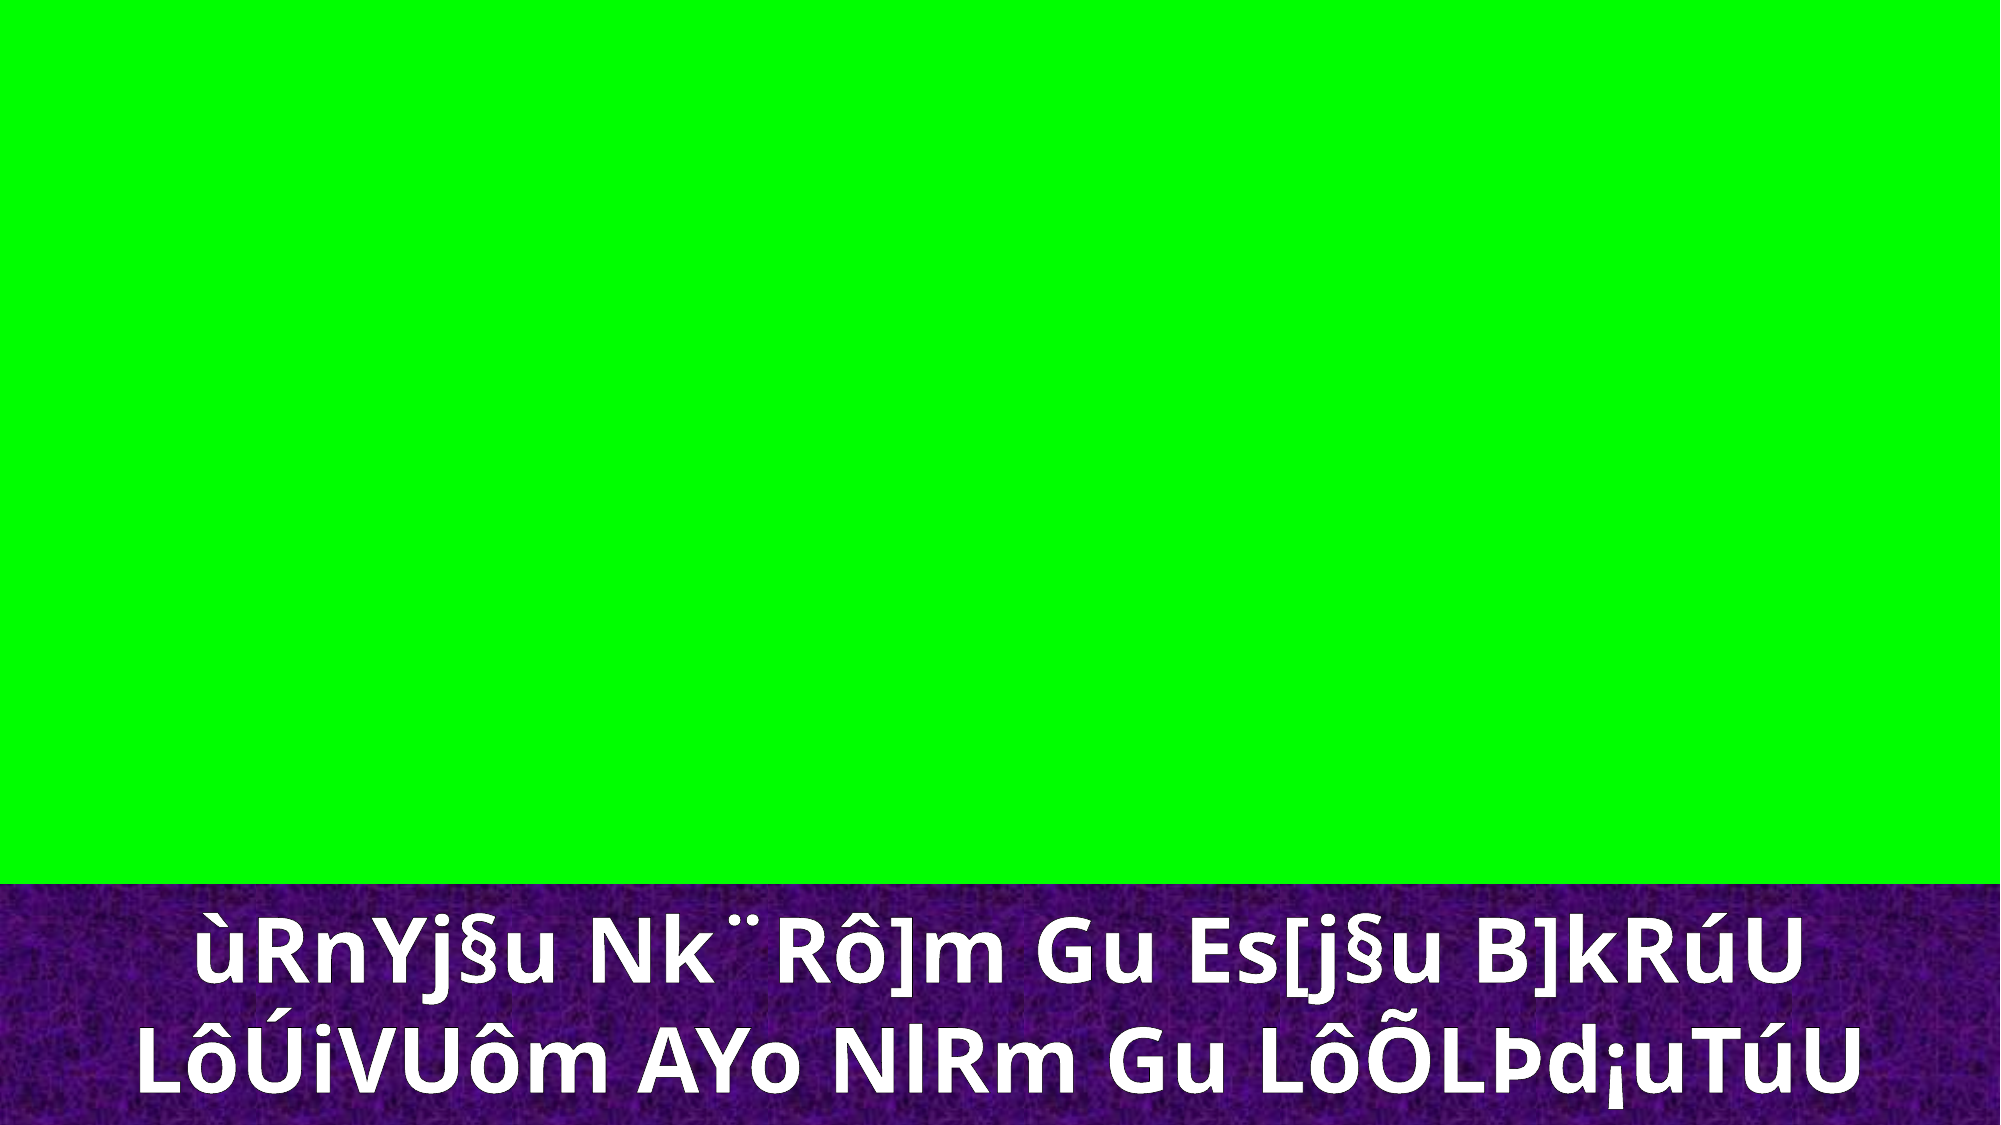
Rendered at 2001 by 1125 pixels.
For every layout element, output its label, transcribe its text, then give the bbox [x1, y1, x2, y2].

text_box [0, 1119, 2000, 1125]
text_box ùRnYj§u Nk¨Rô]m Gu Es[j§u B]kRúU LôÚiVUôm AYo NlRm Gu LôÕLÞd¡uTúU [0, 883, 2000, 1119]
